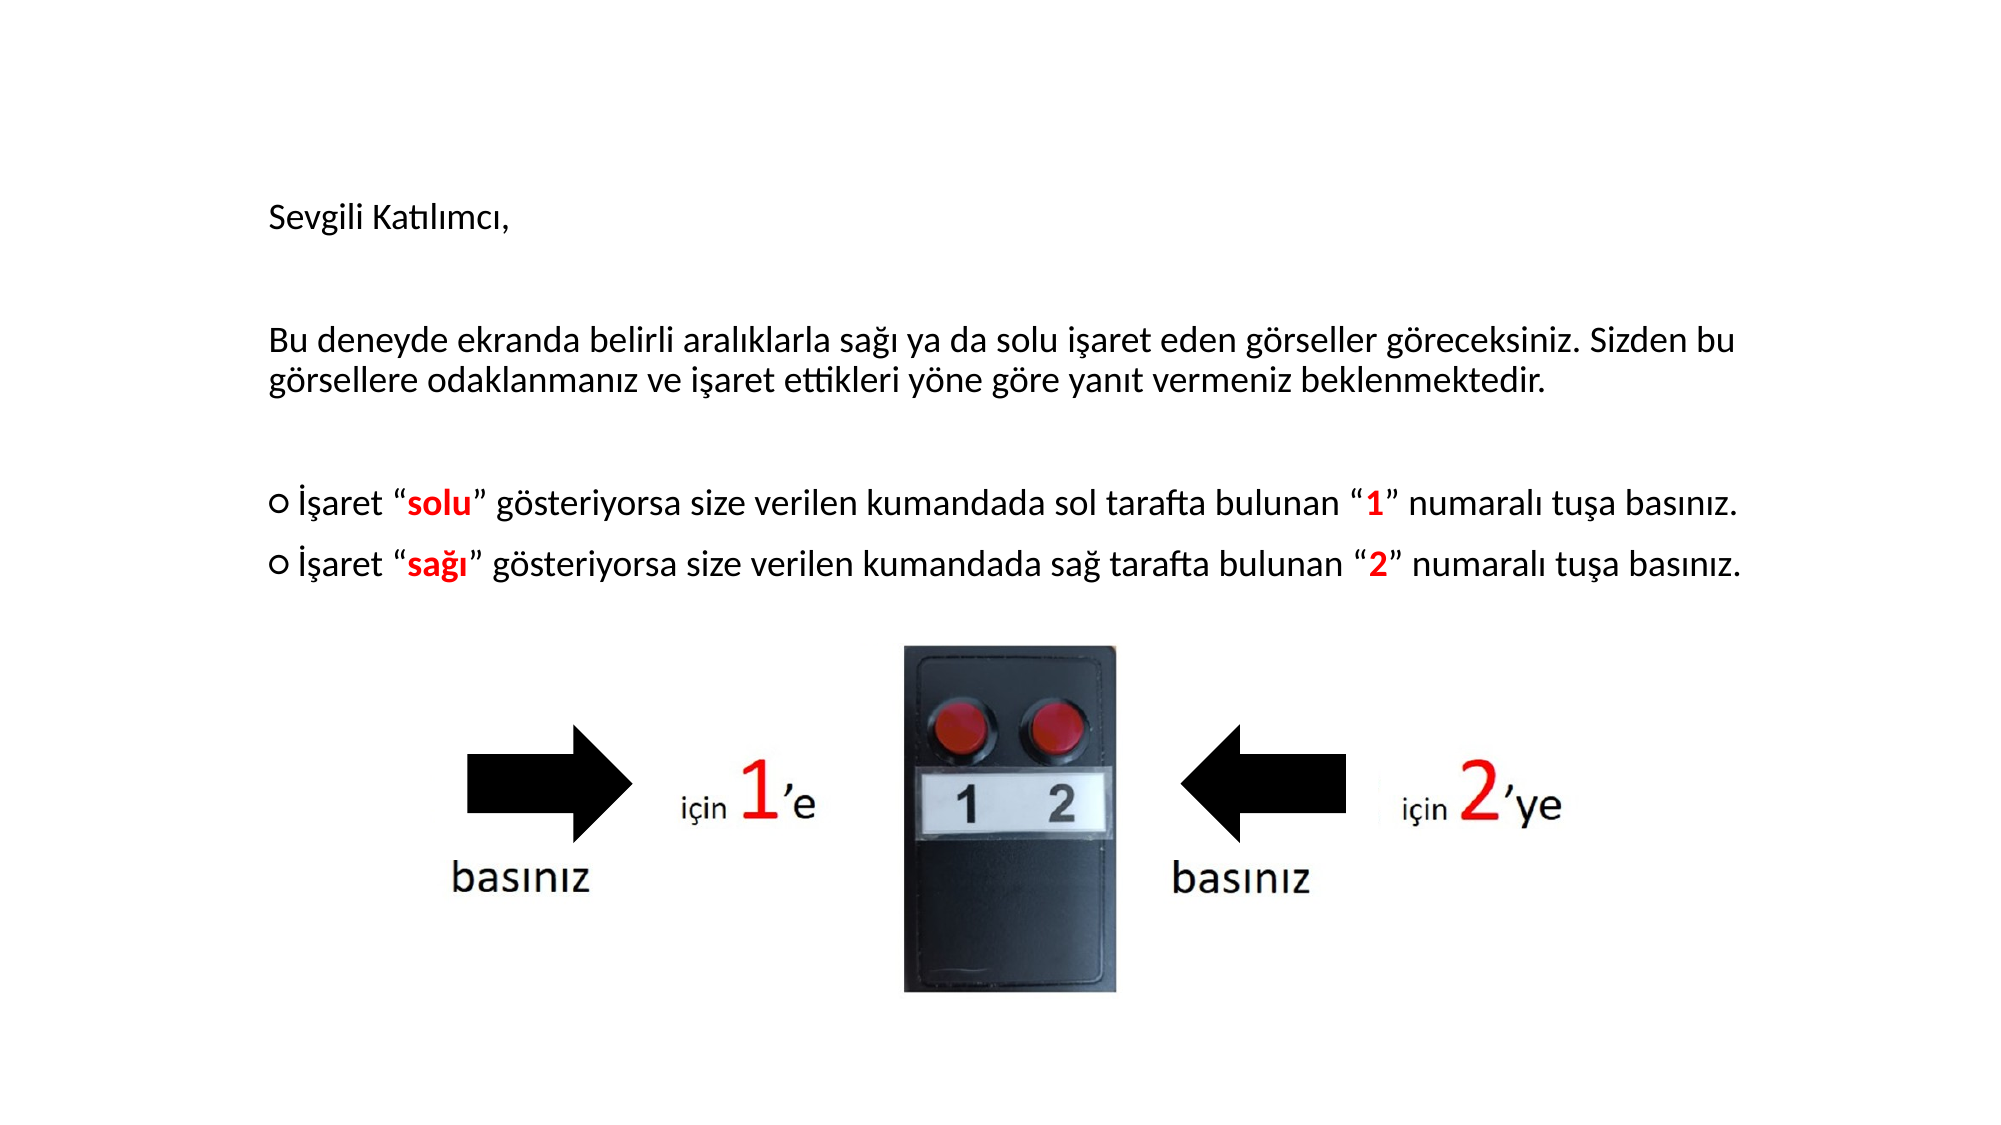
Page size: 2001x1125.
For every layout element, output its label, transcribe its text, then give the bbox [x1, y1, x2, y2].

subtitle Sevgili Katılımcı, Bu deneyde ekranda belirli aralıklarla sağı ya da solu işaret eden görseller göreceksiniz. Sizden bu görsellere odaklanmanız ve işaret ettikleri yöne göre yanıt vermeniz beklenmektedir. ○ İşaret “solu” gösteriyorsa size verilen kumandada sol tarafta bulunan “1” numaralı tuşa basınız. ○ İşaret “sağı” gösteriyorsa size verilen kumandada sağ tarafta bulunan “2” numaralı tuşa basınız. [253, 189, 1793, 888]
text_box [321, 636, 1679, 1016]
